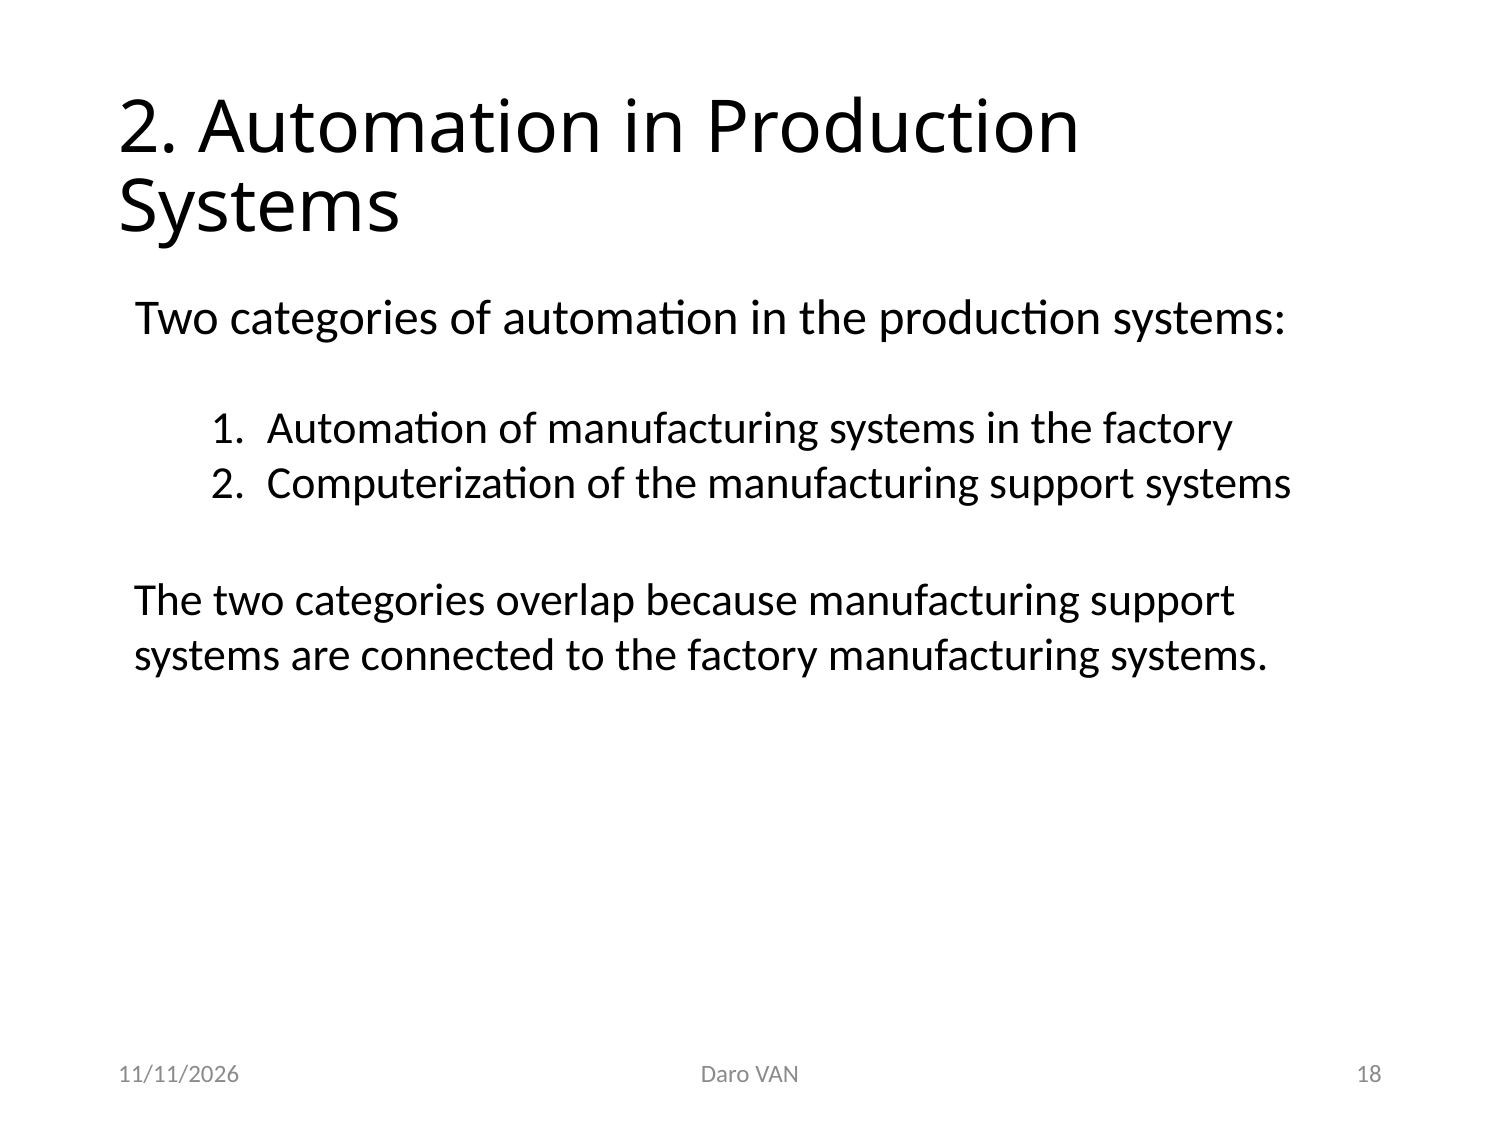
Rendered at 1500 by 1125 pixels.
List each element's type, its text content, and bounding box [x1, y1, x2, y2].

text_box The two categories overlap because manufacturing support systems are connected to the factory manufacturing systems. [118, 562, 1381, 688]
title 2. Automation in Production Systems [103, 59, 1397, 278]
text_box Two categories of automation in the production systems: [119, 277, 1397, 352]
slide_number 18 [1059, 1042, 1397, 1103]
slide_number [103, 1042, 441, 1103]
footer Daro VAN [496, 1042, 1004, 1103]
text_box Automation of manufacturing systems in the factory Computerization of the manufacturing support systems [195, 389, 1381, 515]
